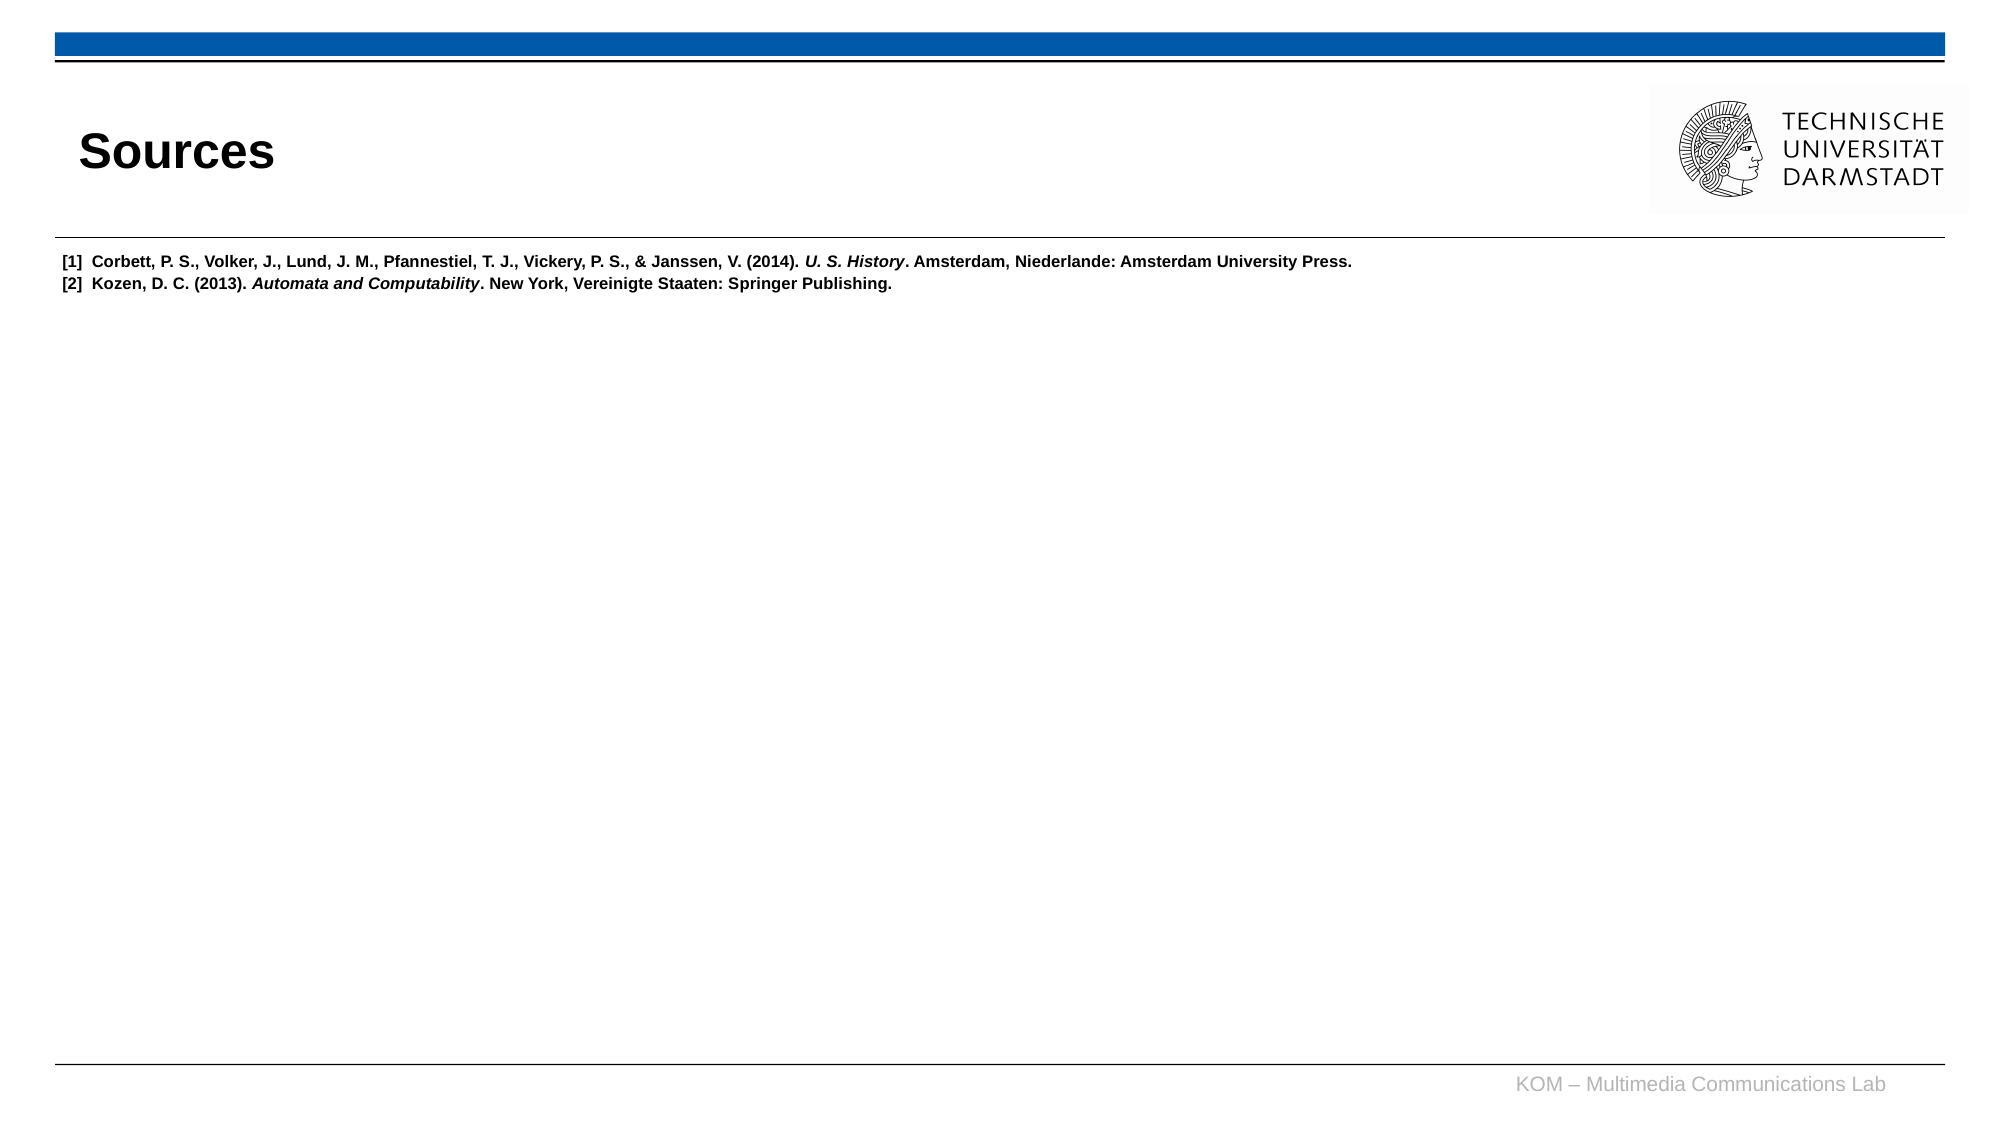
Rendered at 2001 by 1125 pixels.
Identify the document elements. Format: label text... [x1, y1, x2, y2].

title Sources [77, 79, 1584, 219]
picture [1649, 84, 1969, 214]
list [1] Corbett, P. S., Volker, J., Lund, J. M., Pfannestiel, T. J., Vickery, P. S., & Janssen, V. (2014). U. S. History. Amsterdam, Niederlande: Amsterdam University Press. [2] Kozen, D. C. (2013). Automata and Computability. New York, Vereinigte Staaten: Springer Publishing. [54, 242, 1946, 1060]
